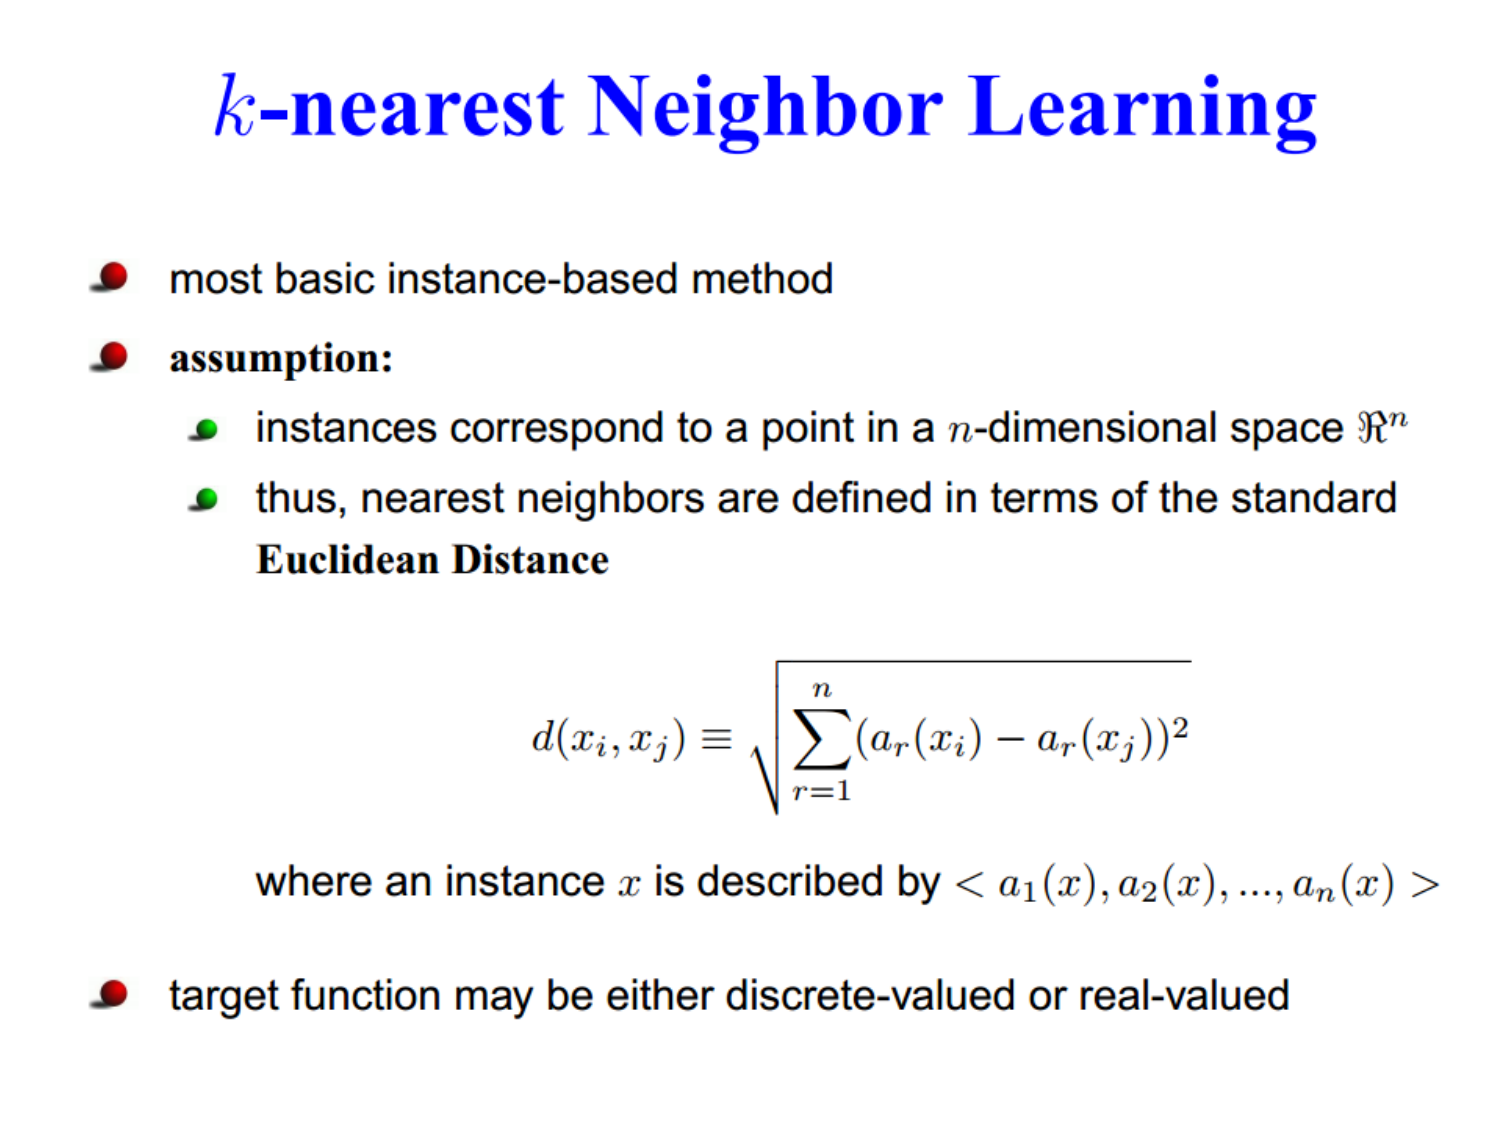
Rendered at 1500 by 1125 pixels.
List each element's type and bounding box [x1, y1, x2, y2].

picture [42, 65, 1458, 1060]
